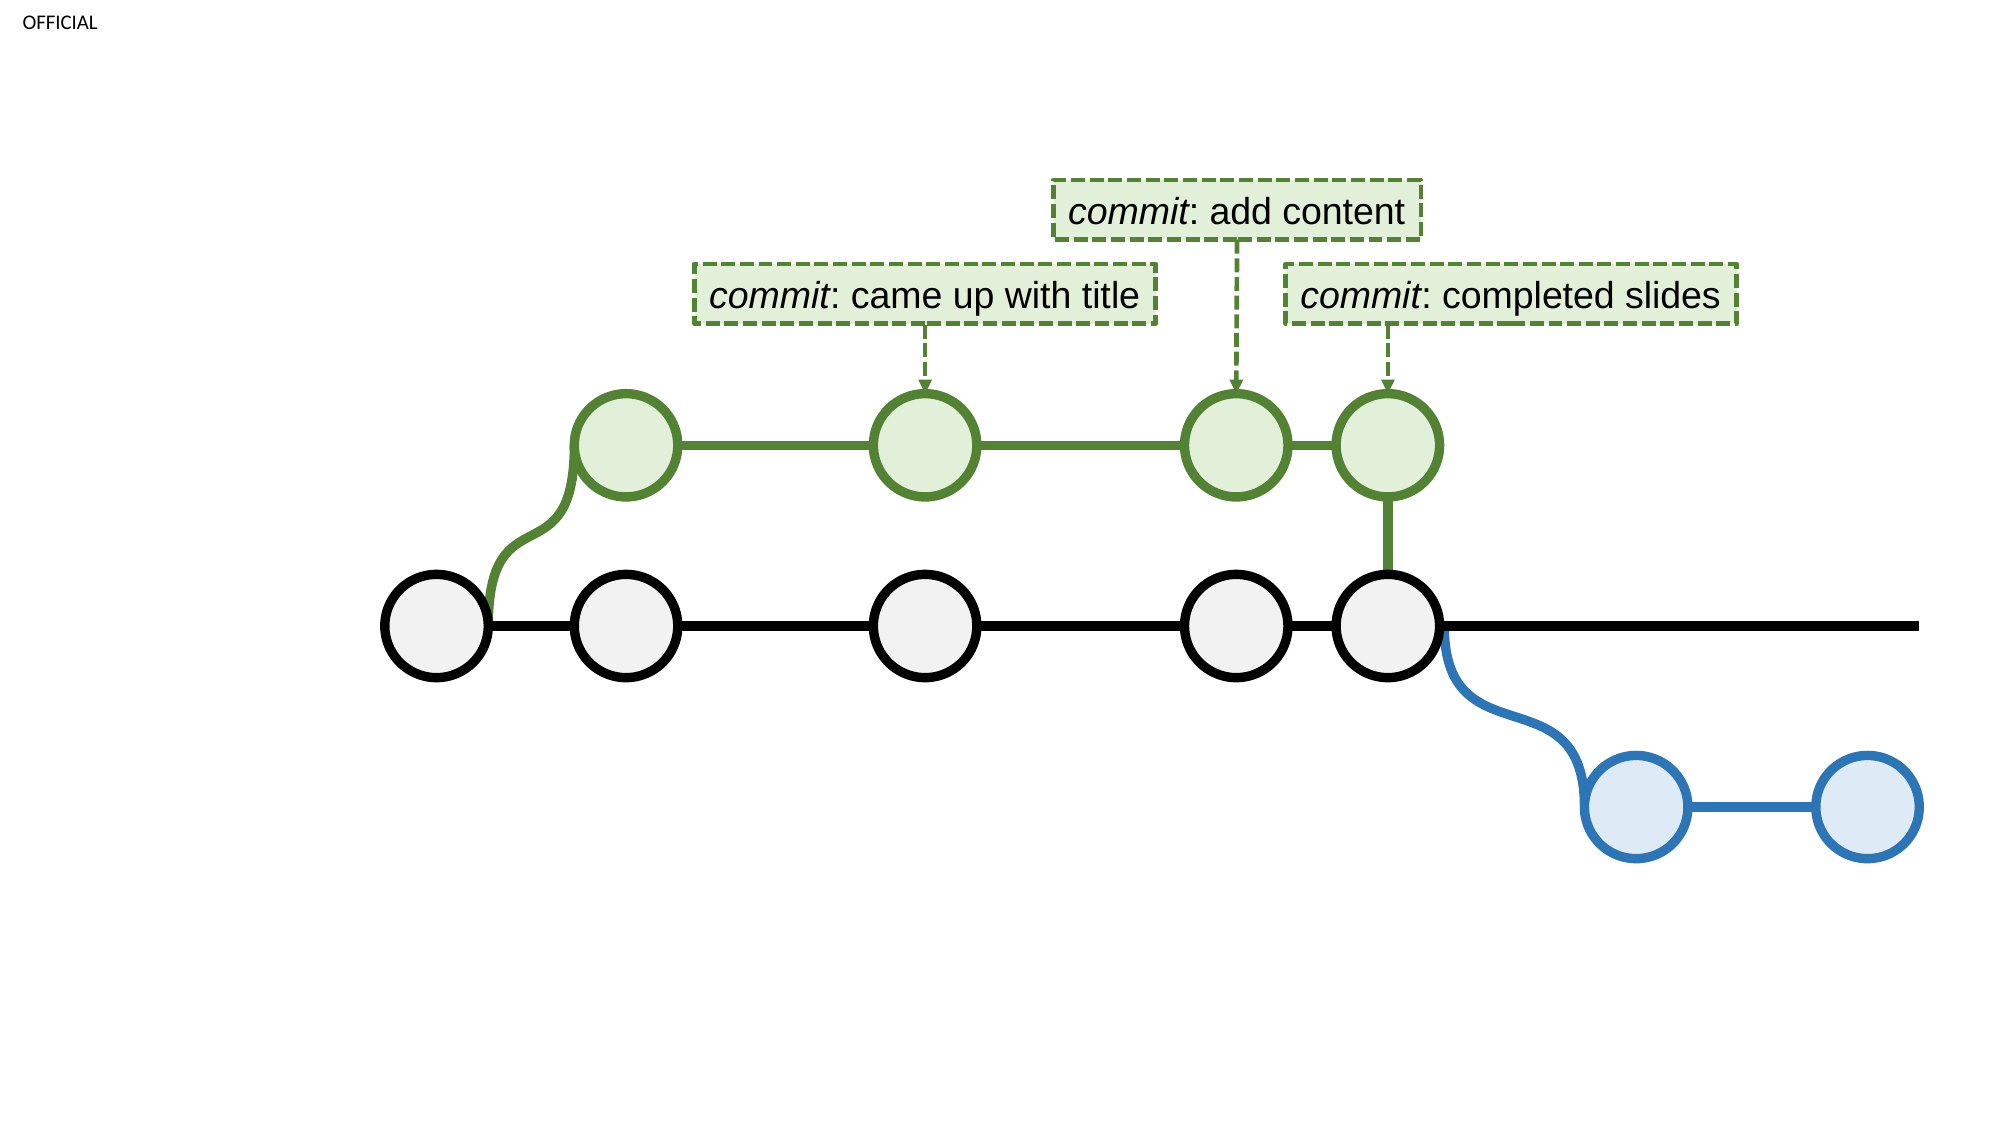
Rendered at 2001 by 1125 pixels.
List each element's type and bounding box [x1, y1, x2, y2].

text_box [0, 163, 1994, 1089]
